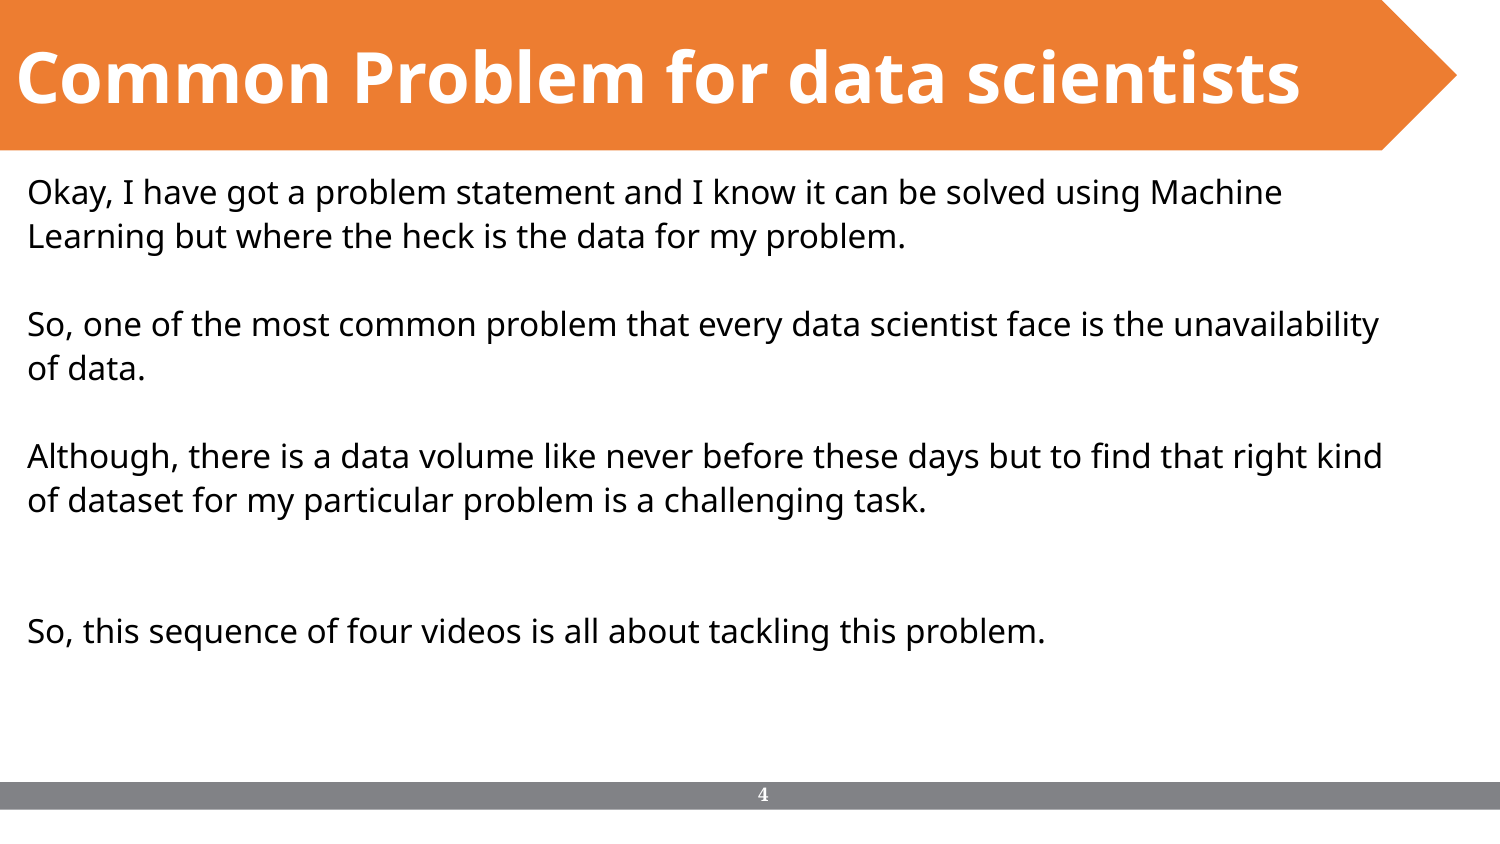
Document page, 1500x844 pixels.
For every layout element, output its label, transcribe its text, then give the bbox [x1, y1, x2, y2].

slide_number ‹#› [716, 770, 784, 821]
text_box Okay, I have got a problem statement and I know it can be solved using Machine Learning but where the heck is the data for my problem. So, one of the most common problem that every data scientist face is the unavailability of data. Although, there is a data volume like never before these days but to find that right kind of dataset for my particular problem is a challenging task. So, this sequence of four videos is all about tackling this problem. [12, 160, 1427, 785]
text_box Common Problem for data scientists [0, 0, 1457, 151]
